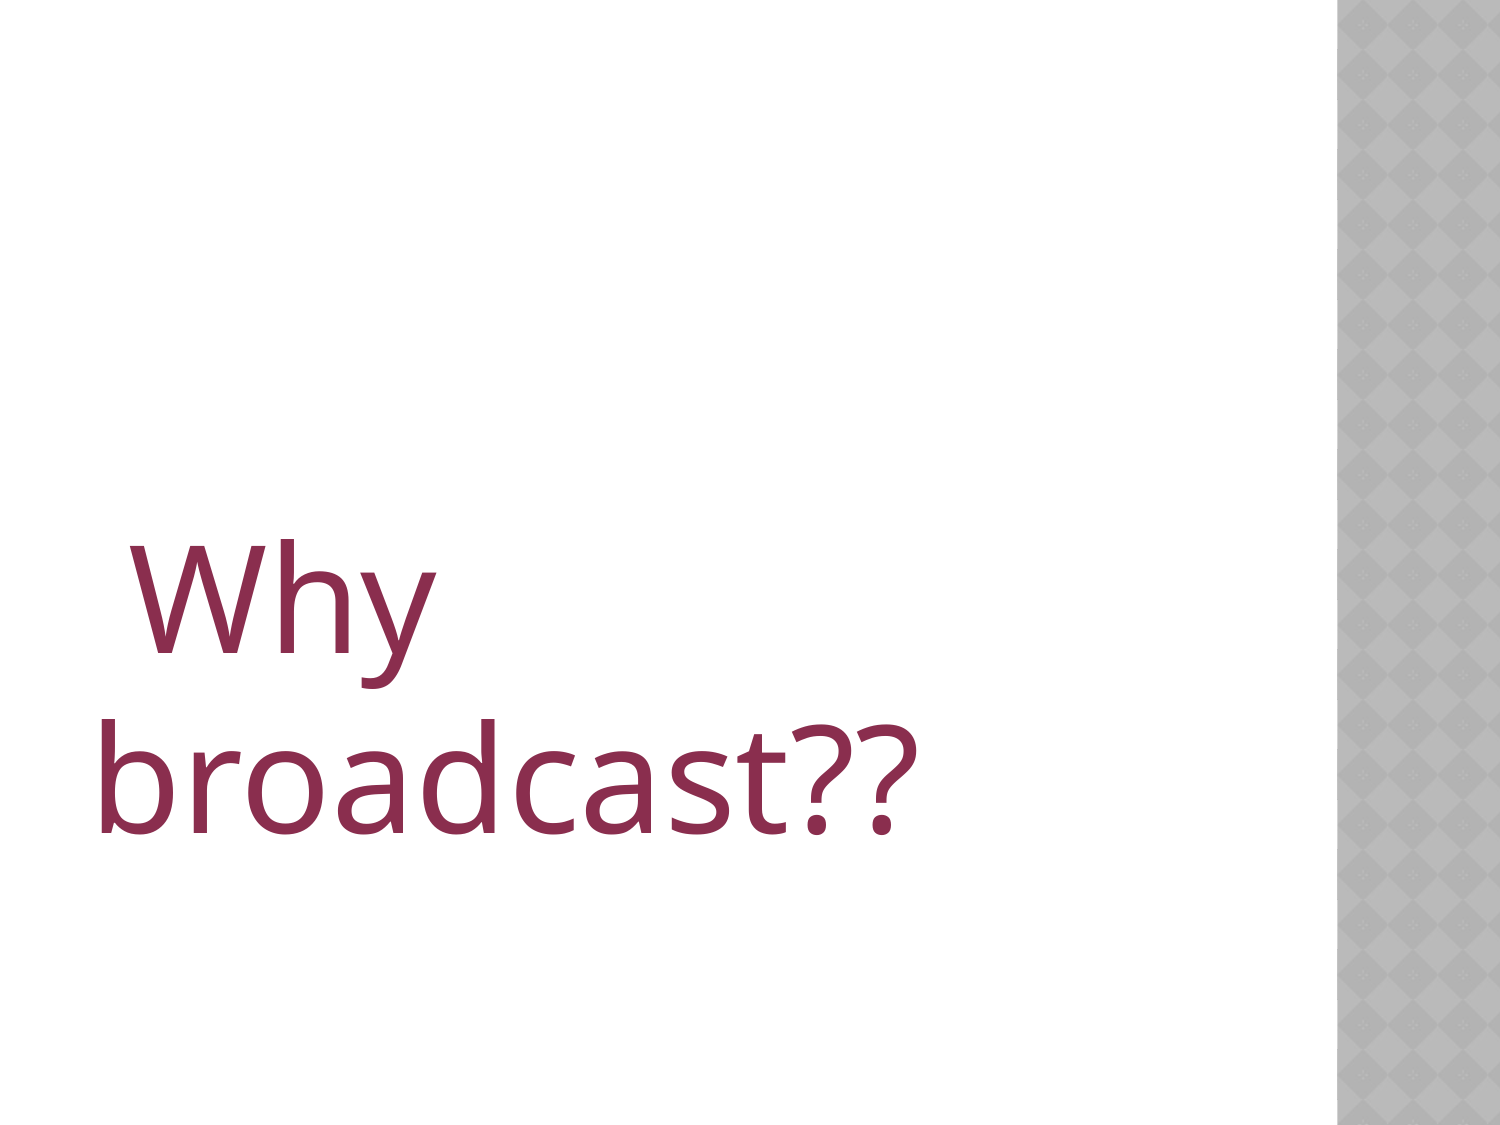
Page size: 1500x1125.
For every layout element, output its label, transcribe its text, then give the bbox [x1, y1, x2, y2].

list Why broadcast?? [75, 264, 1263, 1059]
